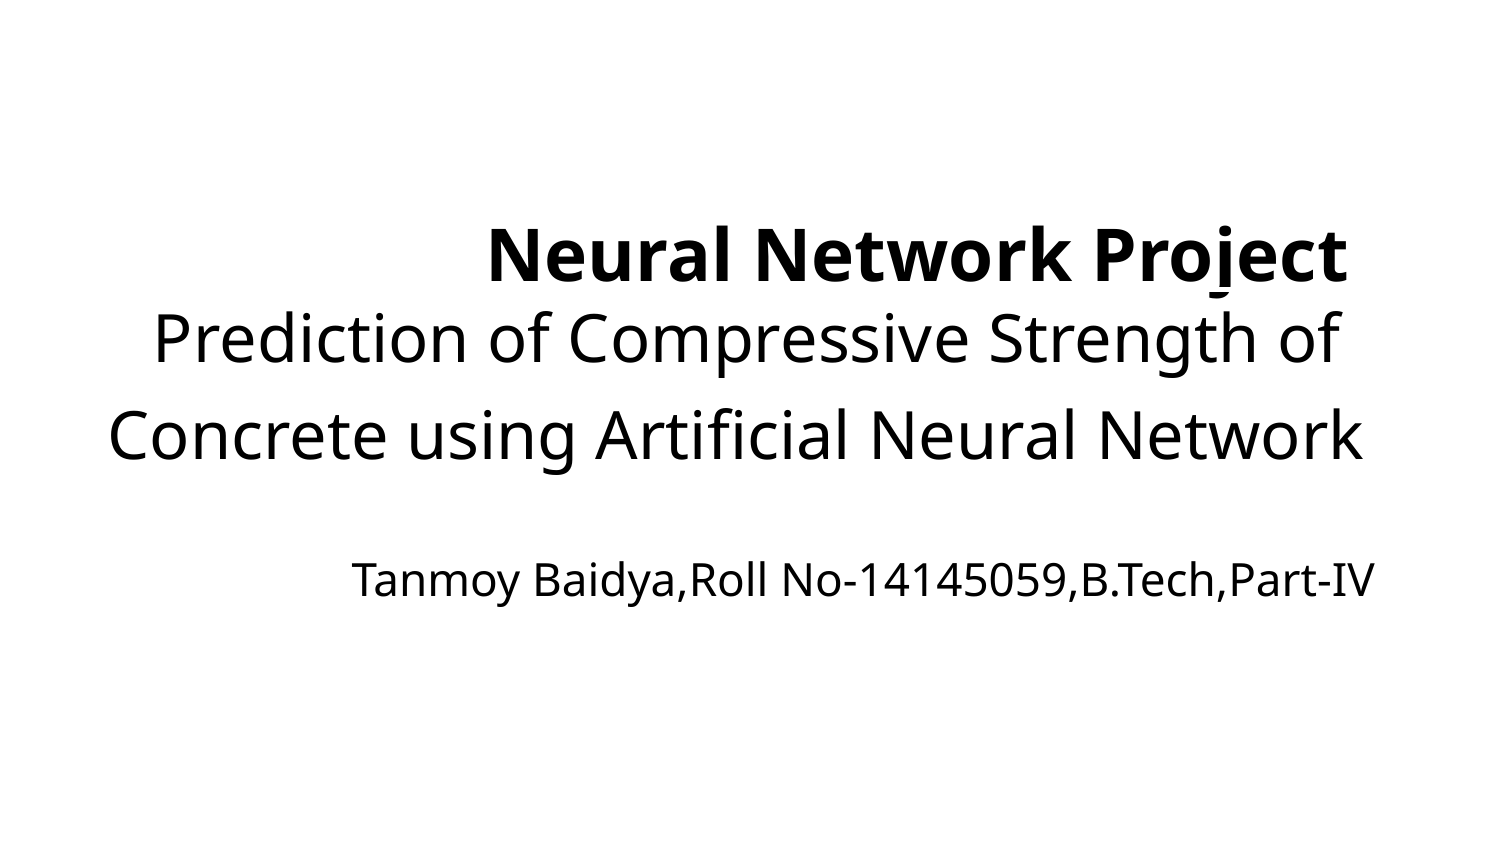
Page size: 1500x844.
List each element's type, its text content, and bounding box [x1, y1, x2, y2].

text_box Tanmoy Baidya,Roll No-14145059,B.Tech,Part-IV [136, 490, 1500, 773]
text_box Neural Network Project Prediction of Compressive Strength of Concrete using Artificial Neural Network [20, 0, 1476, 491]
